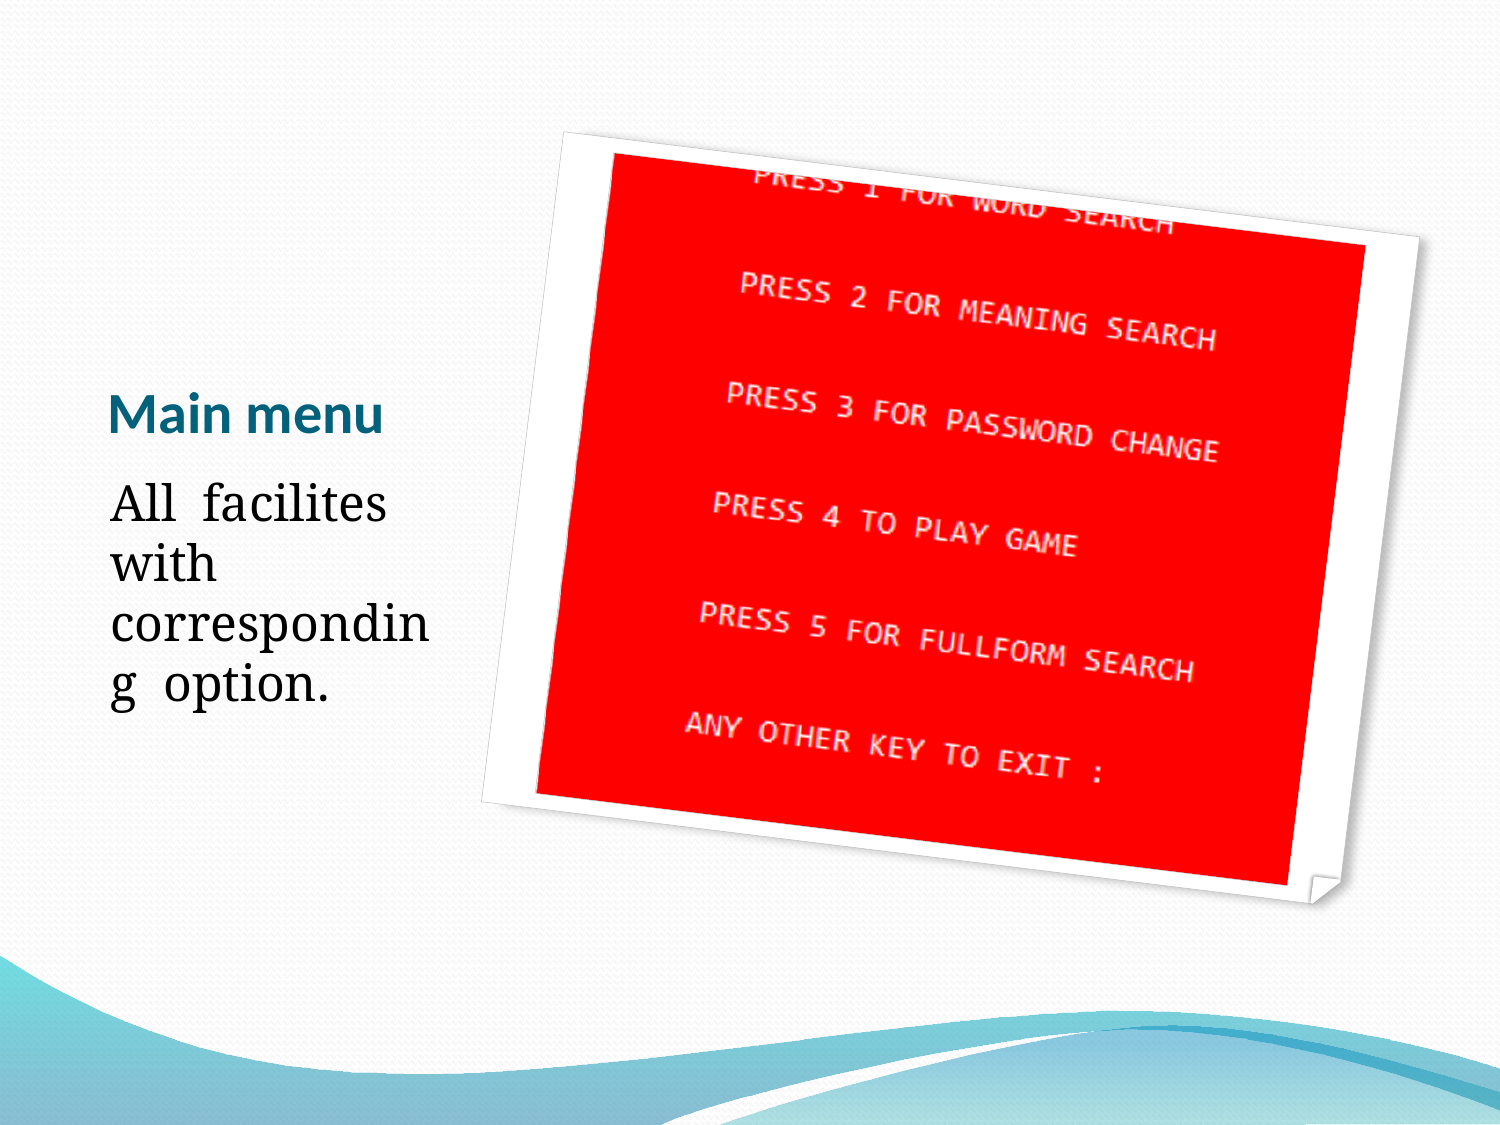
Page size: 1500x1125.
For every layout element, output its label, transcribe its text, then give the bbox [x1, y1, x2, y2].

picture [1023, 852, 1291, 885]
list All facilites with corresponding option. [99, 464, 463, 822]
picture [537, 562, 566, 796]
picture [571, 154, 1330, 842]
picture [1333, 242, 1365, 503]
title Main menu [99, 193, 463, 453]
